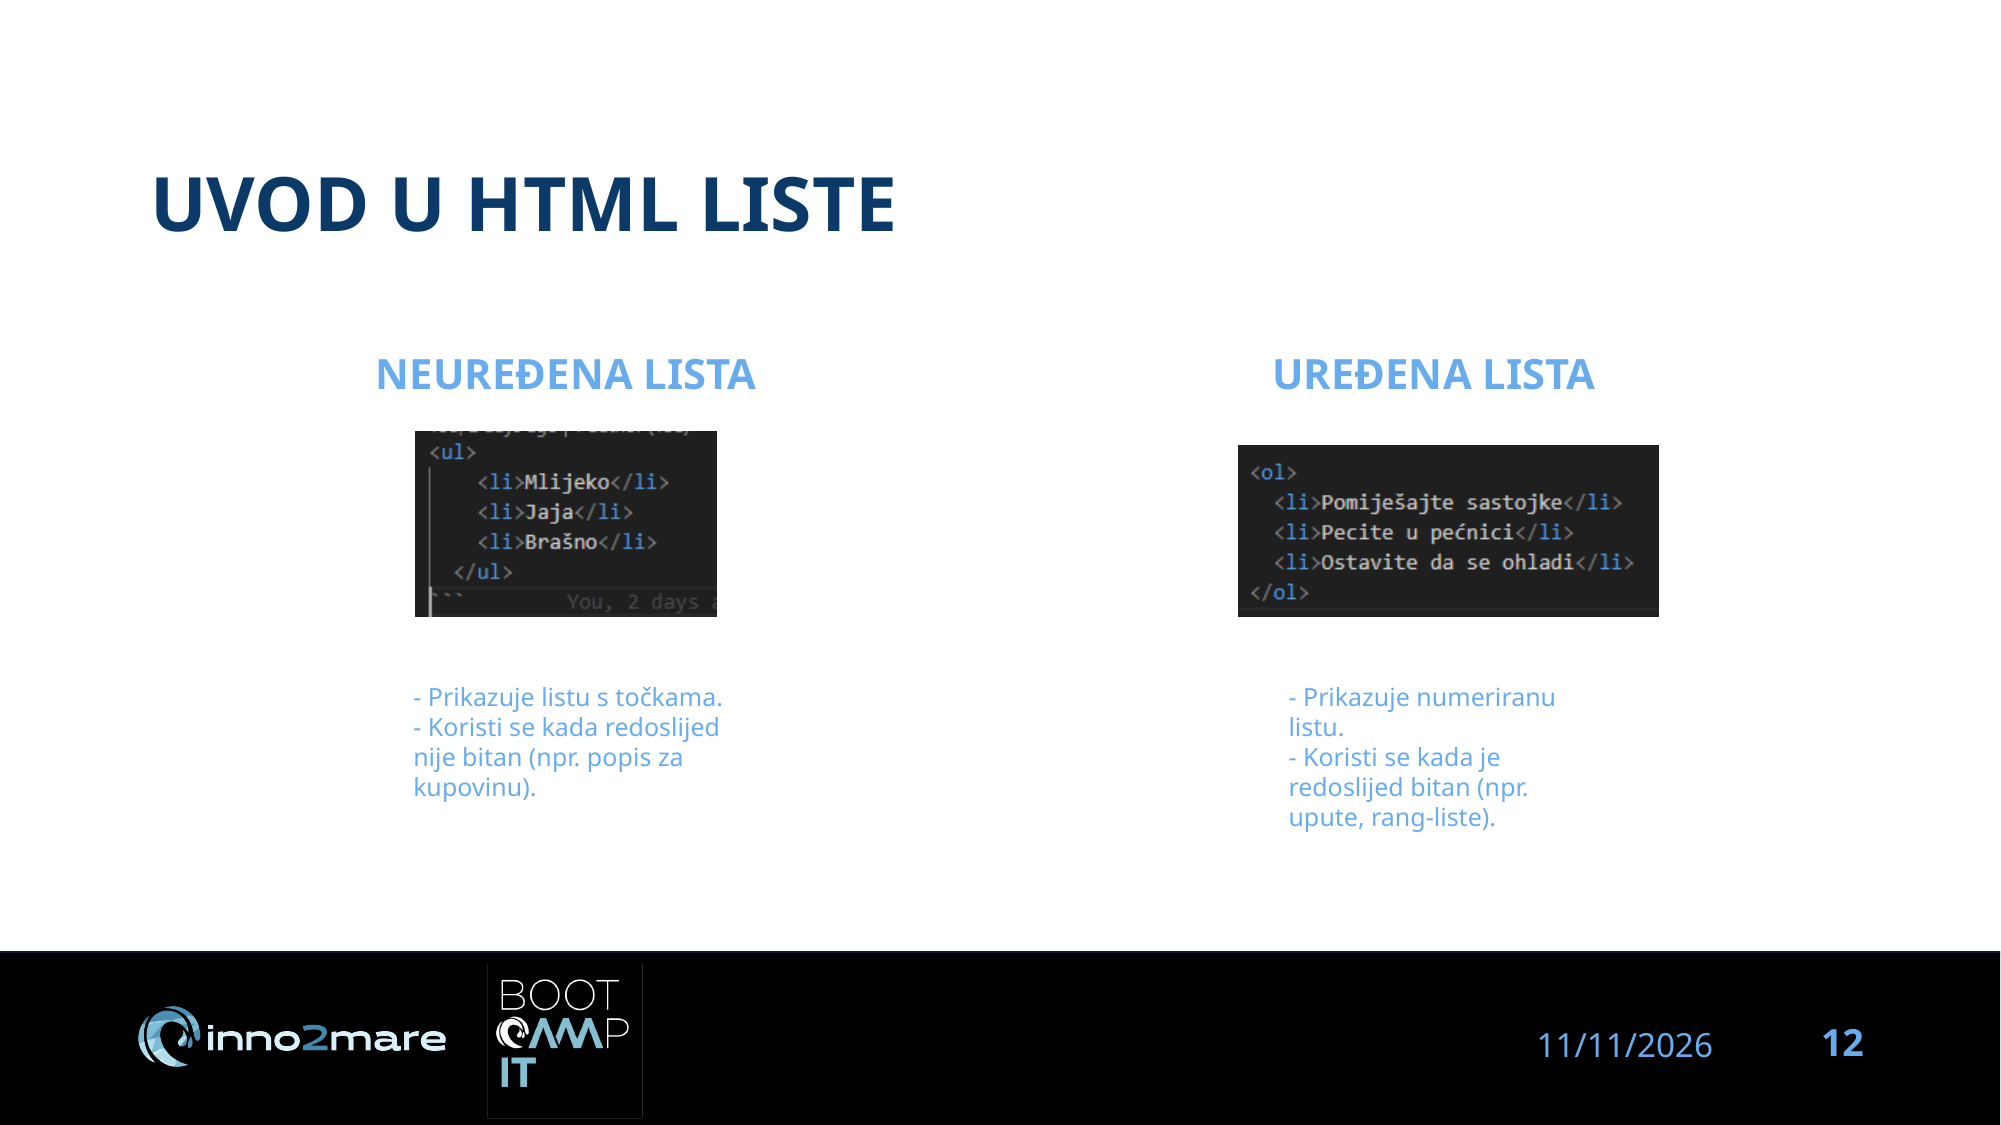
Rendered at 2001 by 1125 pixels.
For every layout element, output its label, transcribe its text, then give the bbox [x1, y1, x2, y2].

picture [138, 957, 690, 1124]
text_box Neuređena lista [133, 305, 999, 446]
text_box uređena lista [1001, 305, 1867, 446]
title Uvod u HTML liste [135, 137, 1863, 278]
text_box - Prikazuje listu s točkama. - Koristi se kada redoslijed nije bitan (npr. popis za kupovinu). [398, 674, 748, 809]
picture [1238, 445, 1659, 617]
picture [415, 431, 717, 617]
text_box - Prikazuje numeriranu listu. - Koristi se kada je redoslijed bitan (npr. upute, rang-liste). [1273, 674, 1623, 839]
